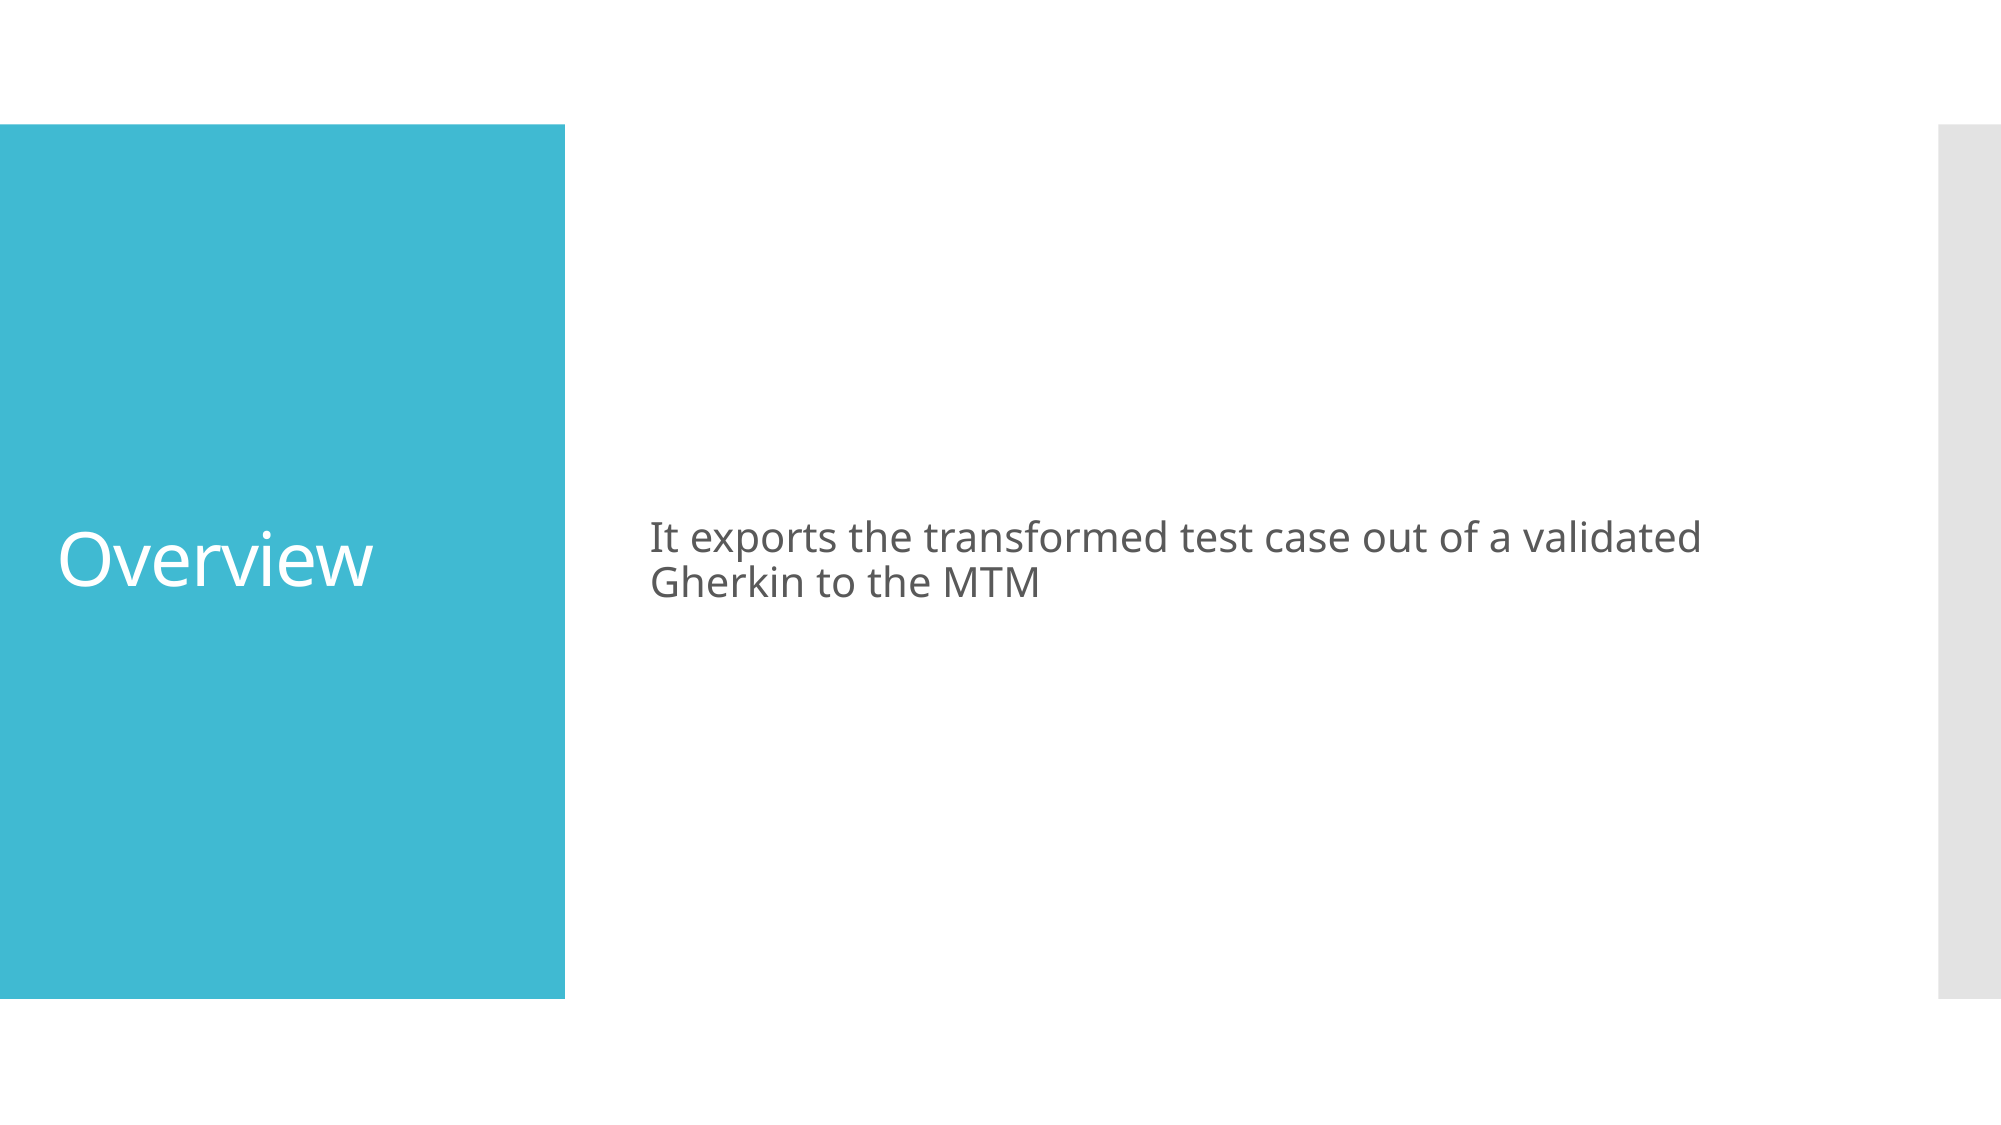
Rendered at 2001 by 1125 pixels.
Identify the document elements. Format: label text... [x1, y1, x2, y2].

list It exports the transformed test case out of a validated Gherkin to the MTM [634, 141, 1835, 982]
title Overview [41, 184, 525, 940]
